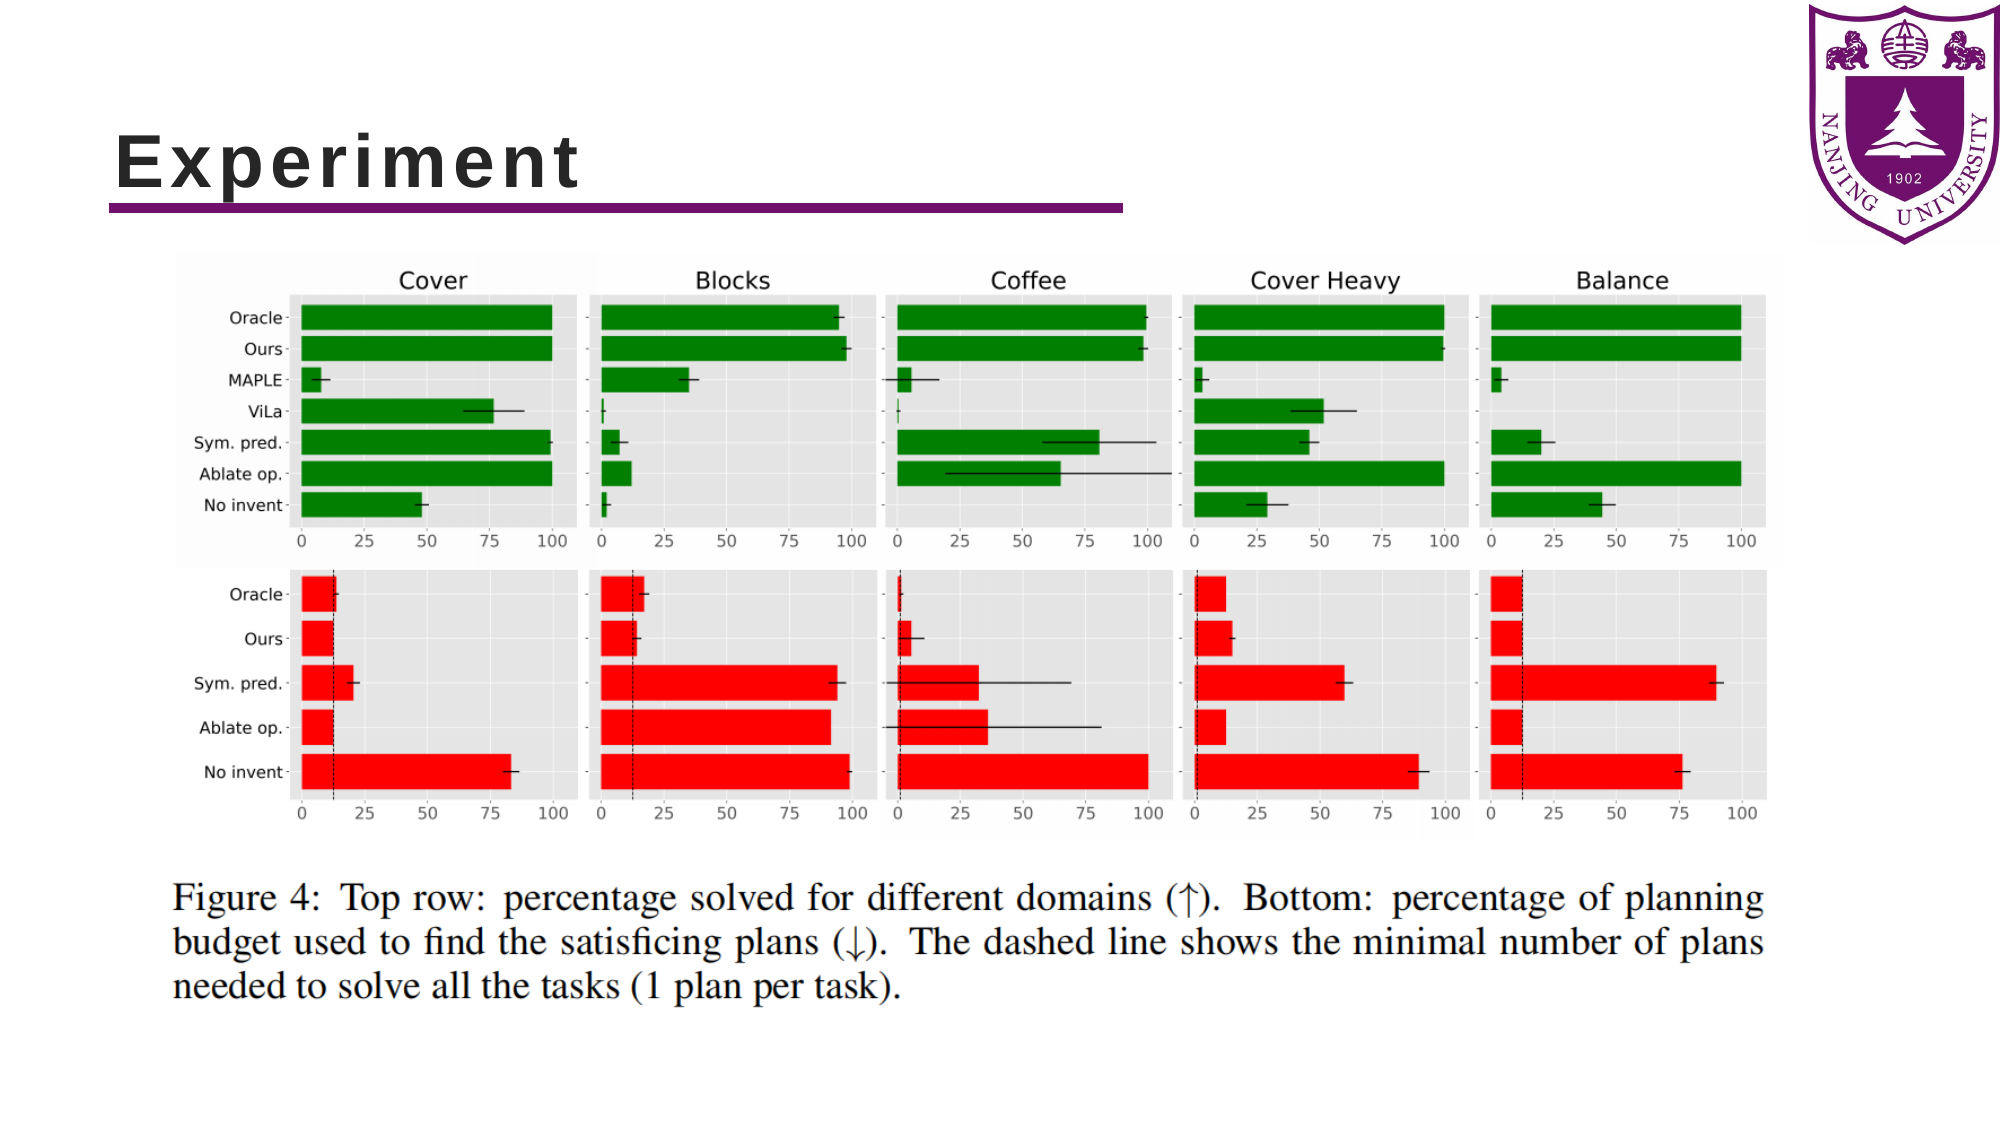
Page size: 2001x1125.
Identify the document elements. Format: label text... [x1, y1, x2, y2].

title Experiment [99, 99, 1900, 216]
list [149, 249, 1793, 1031]
picture [1809, 4, 2000, 245]
